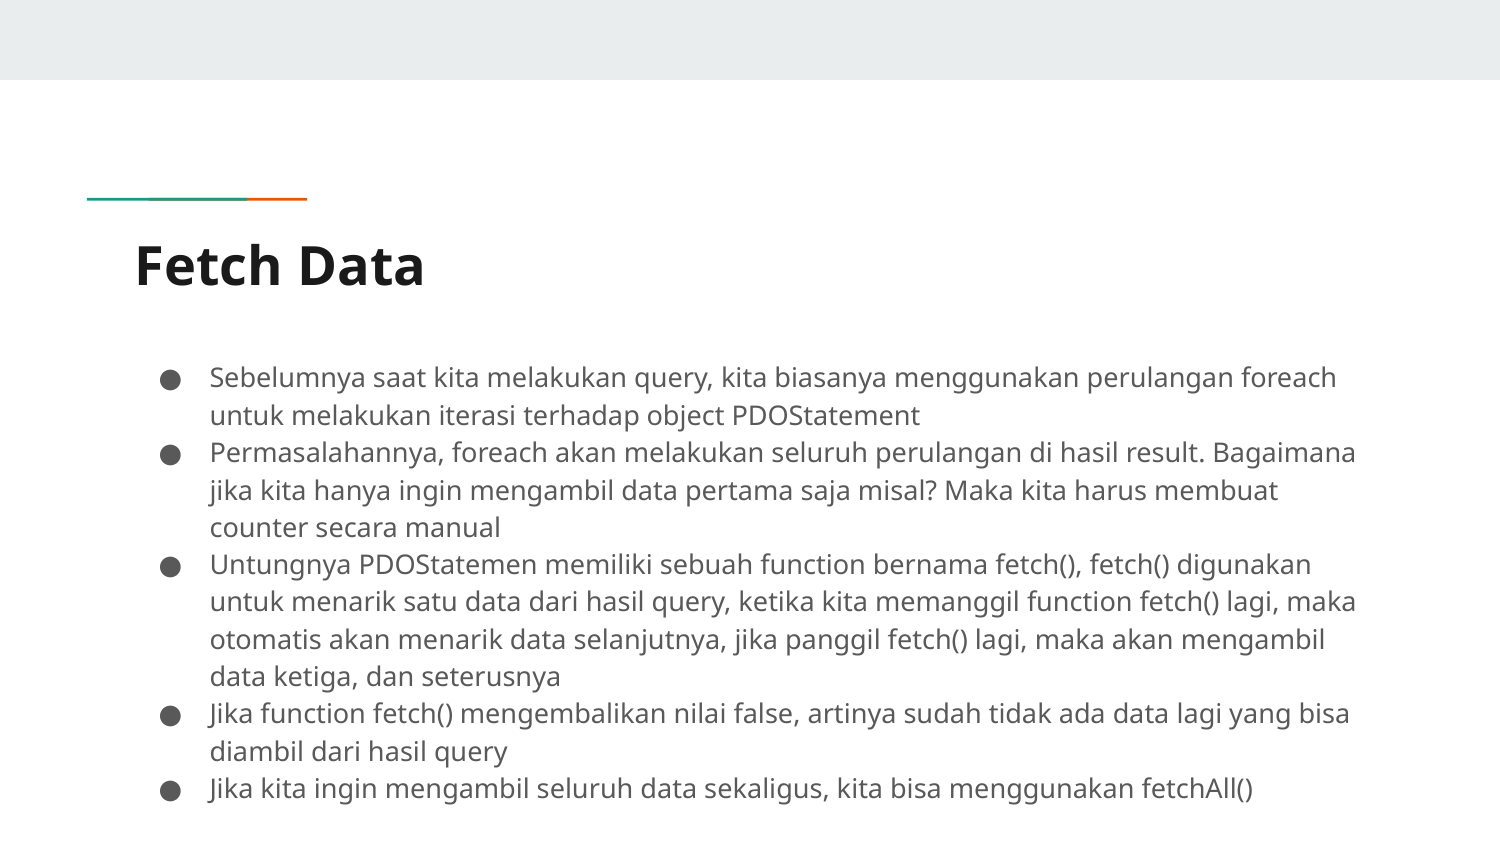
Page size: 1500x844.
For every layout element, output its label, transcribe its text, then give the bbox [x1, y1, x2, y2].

list Sebelumnya saat kita melakukan query, kita biasanya menggunakan perulangan foreach untuk melakukan iterasi terhadap object PDOStatement Permasalahannya, foreach akan melakukan seluruh perulangan di hasil result. Bagaimana jika kita hanya ingin mengambil data pertama saja misal? Maka kita harus membuat counter secara manual Untungnya PDOStatemen memiliki sebuah function bernama fetch(), fetch() digunakan untuk menarik satu data dari hasil query, ketika kita memanggil function fetch() lagi, maka otomatis akan menarik data selanjutnya, jika panggil fetch() lagi, maka akan mengambil data ketiga, dan seterusnya Jika function fetch() mengembalikan nilai false, artinya sudah tidak ada data lagi yang bisa diambil dari hasil query Jika kita ingin mengambil seluruh data sekaligus, kita bisa menggunakan fetchAll() [119, 341, 1381, 712]
title Fetch Data [119, 216, 1381, 305]
